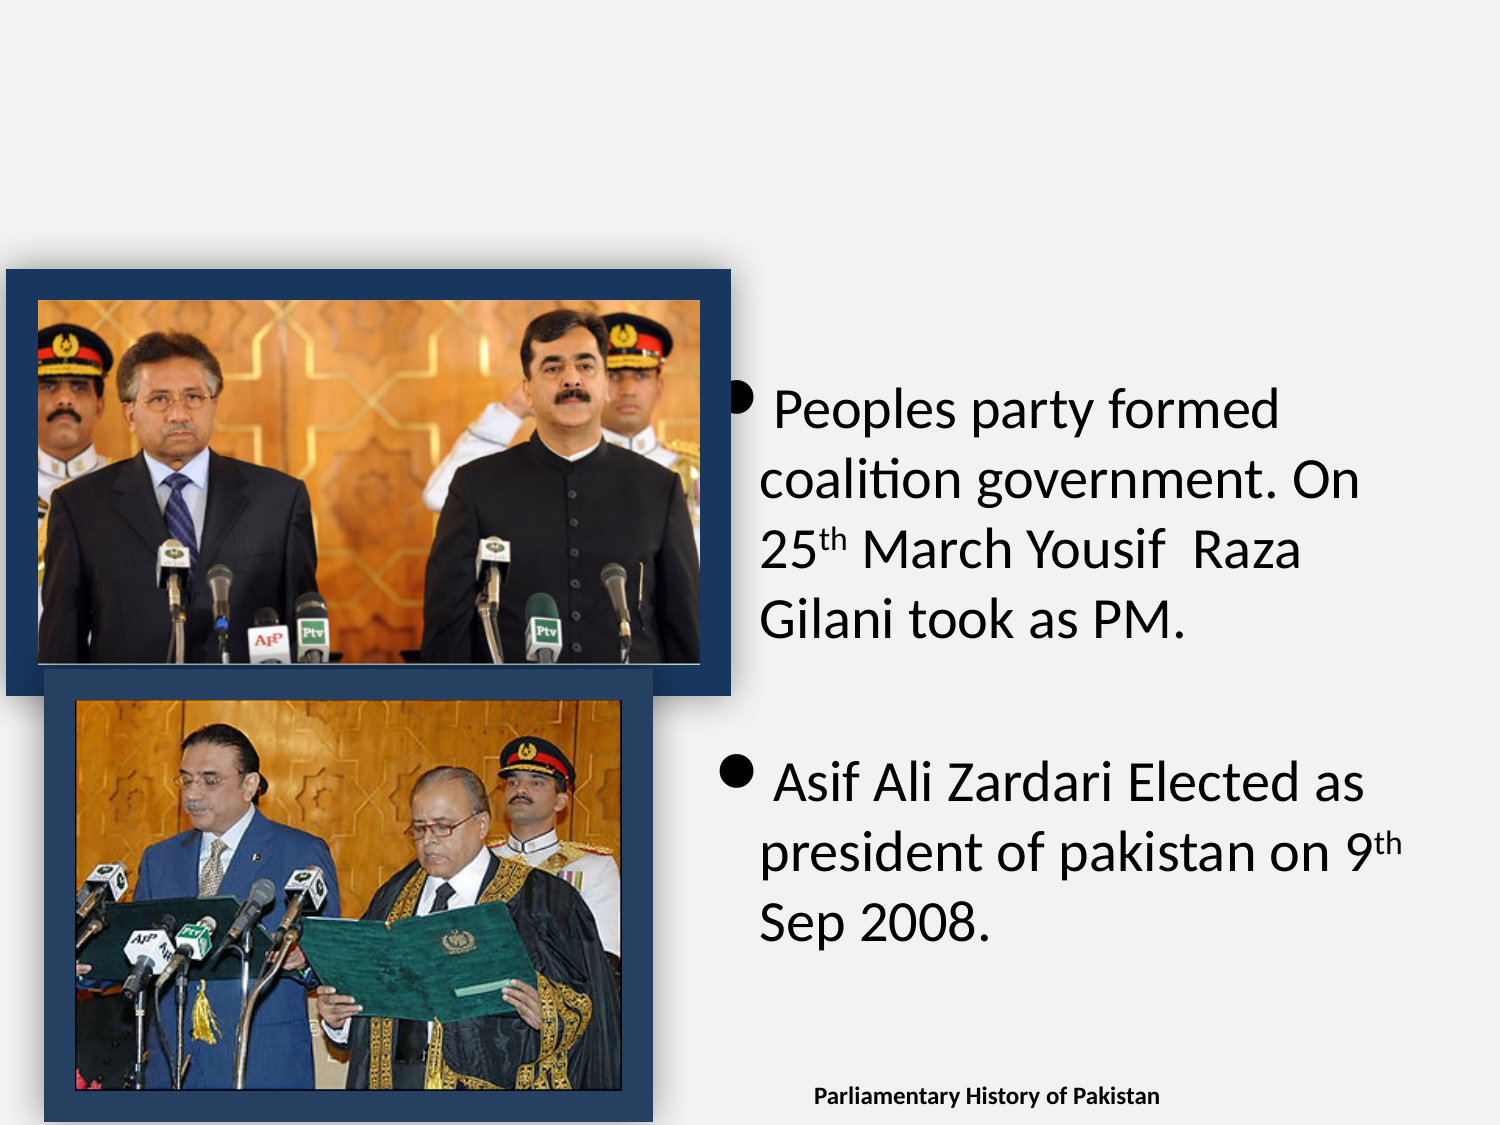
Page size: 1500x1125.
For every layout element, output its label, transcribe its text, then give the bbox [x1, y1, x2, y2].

picture [74, 699, 622, 1091]
picture [37, 299, 701, 666]
footer Parliamentary History of Pakistan [750, 1065, 1225, 1125]
list Peoples party formed coalition government. On 25th March Yousif Raza Gilani took as PM. Asif Ali Zardari Elected as president of pakistan on 9th Sep 2008. [699, 362, 1425, 888]
